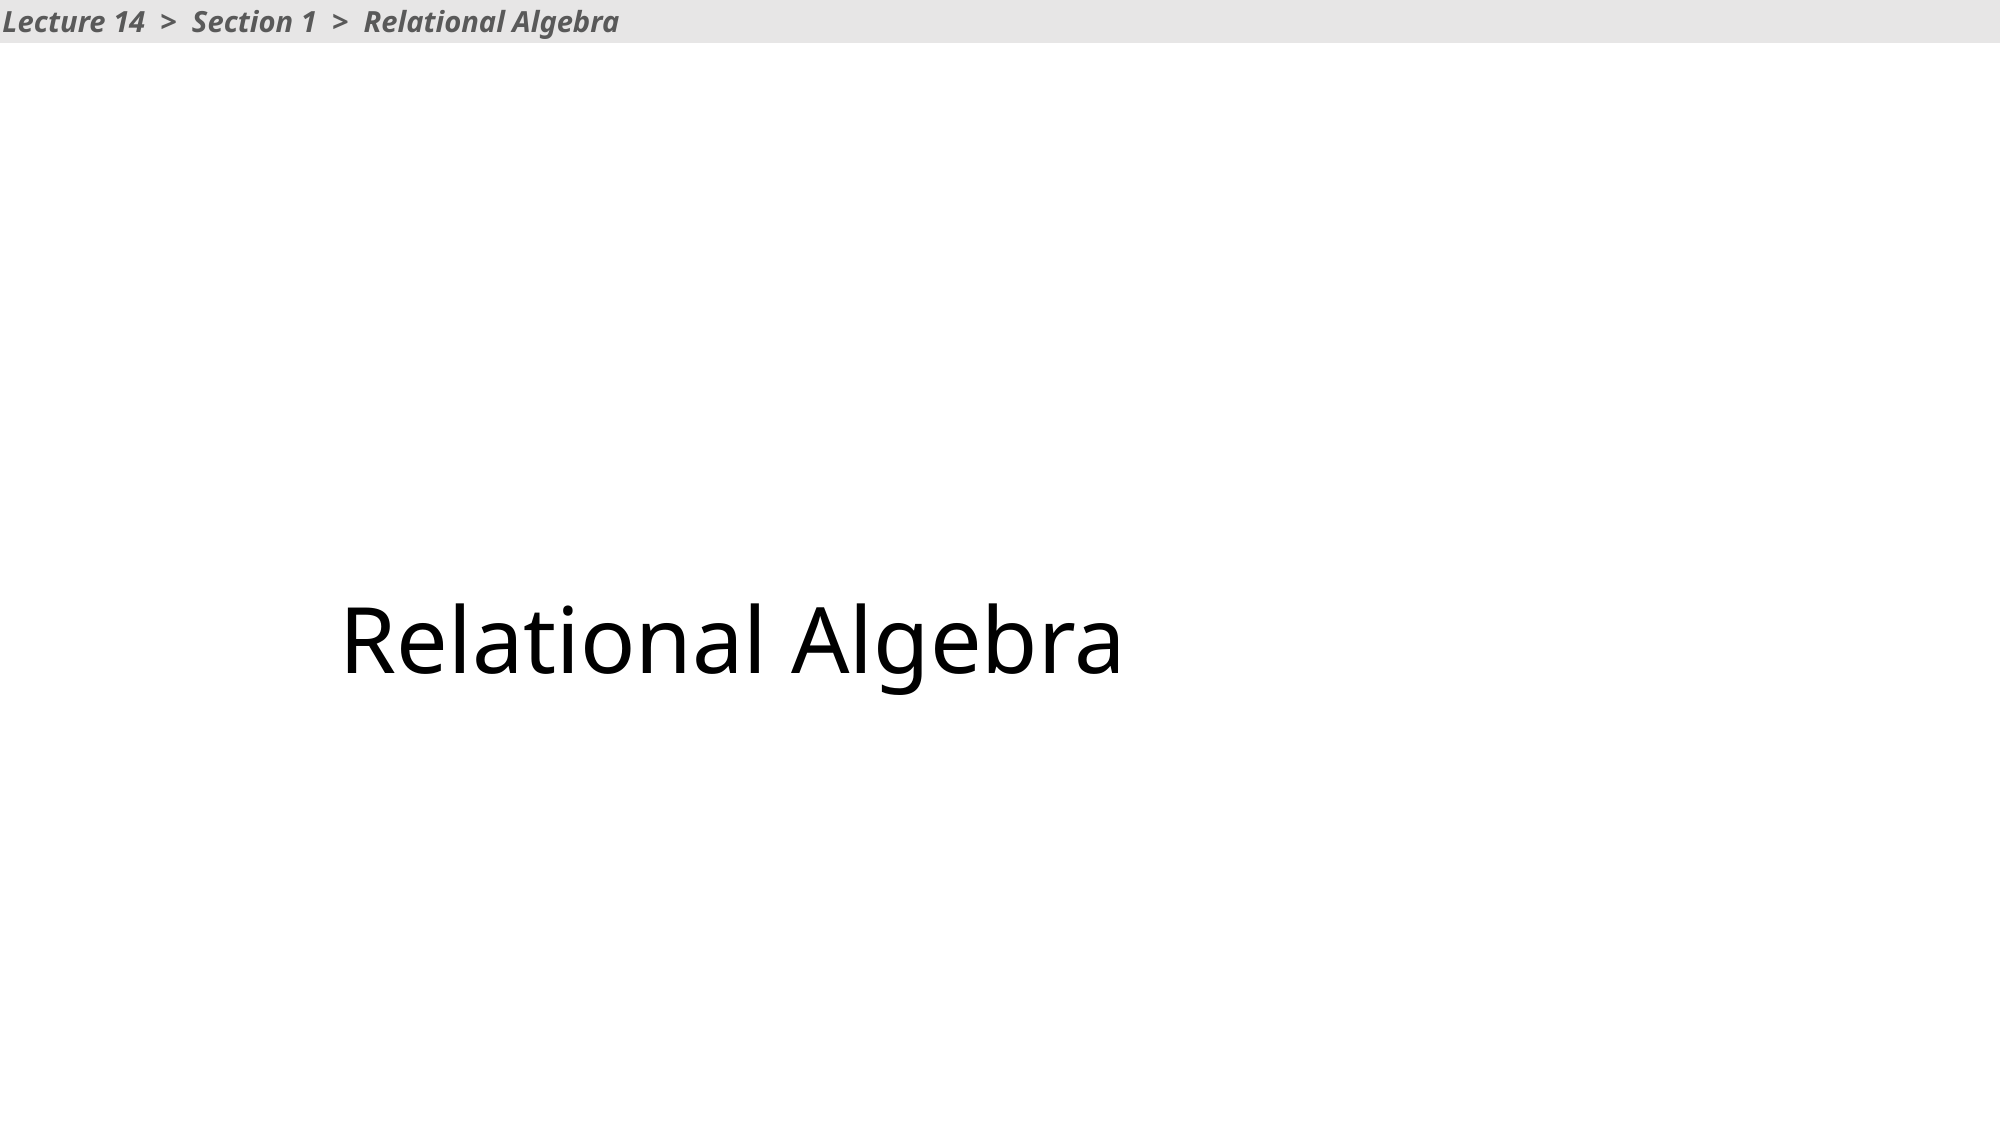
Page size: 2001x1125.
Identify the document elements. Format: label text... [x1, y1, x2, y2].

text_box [0, 0, 2000, 47]
title Relational Algebra [324, 549, 1675, 738]
